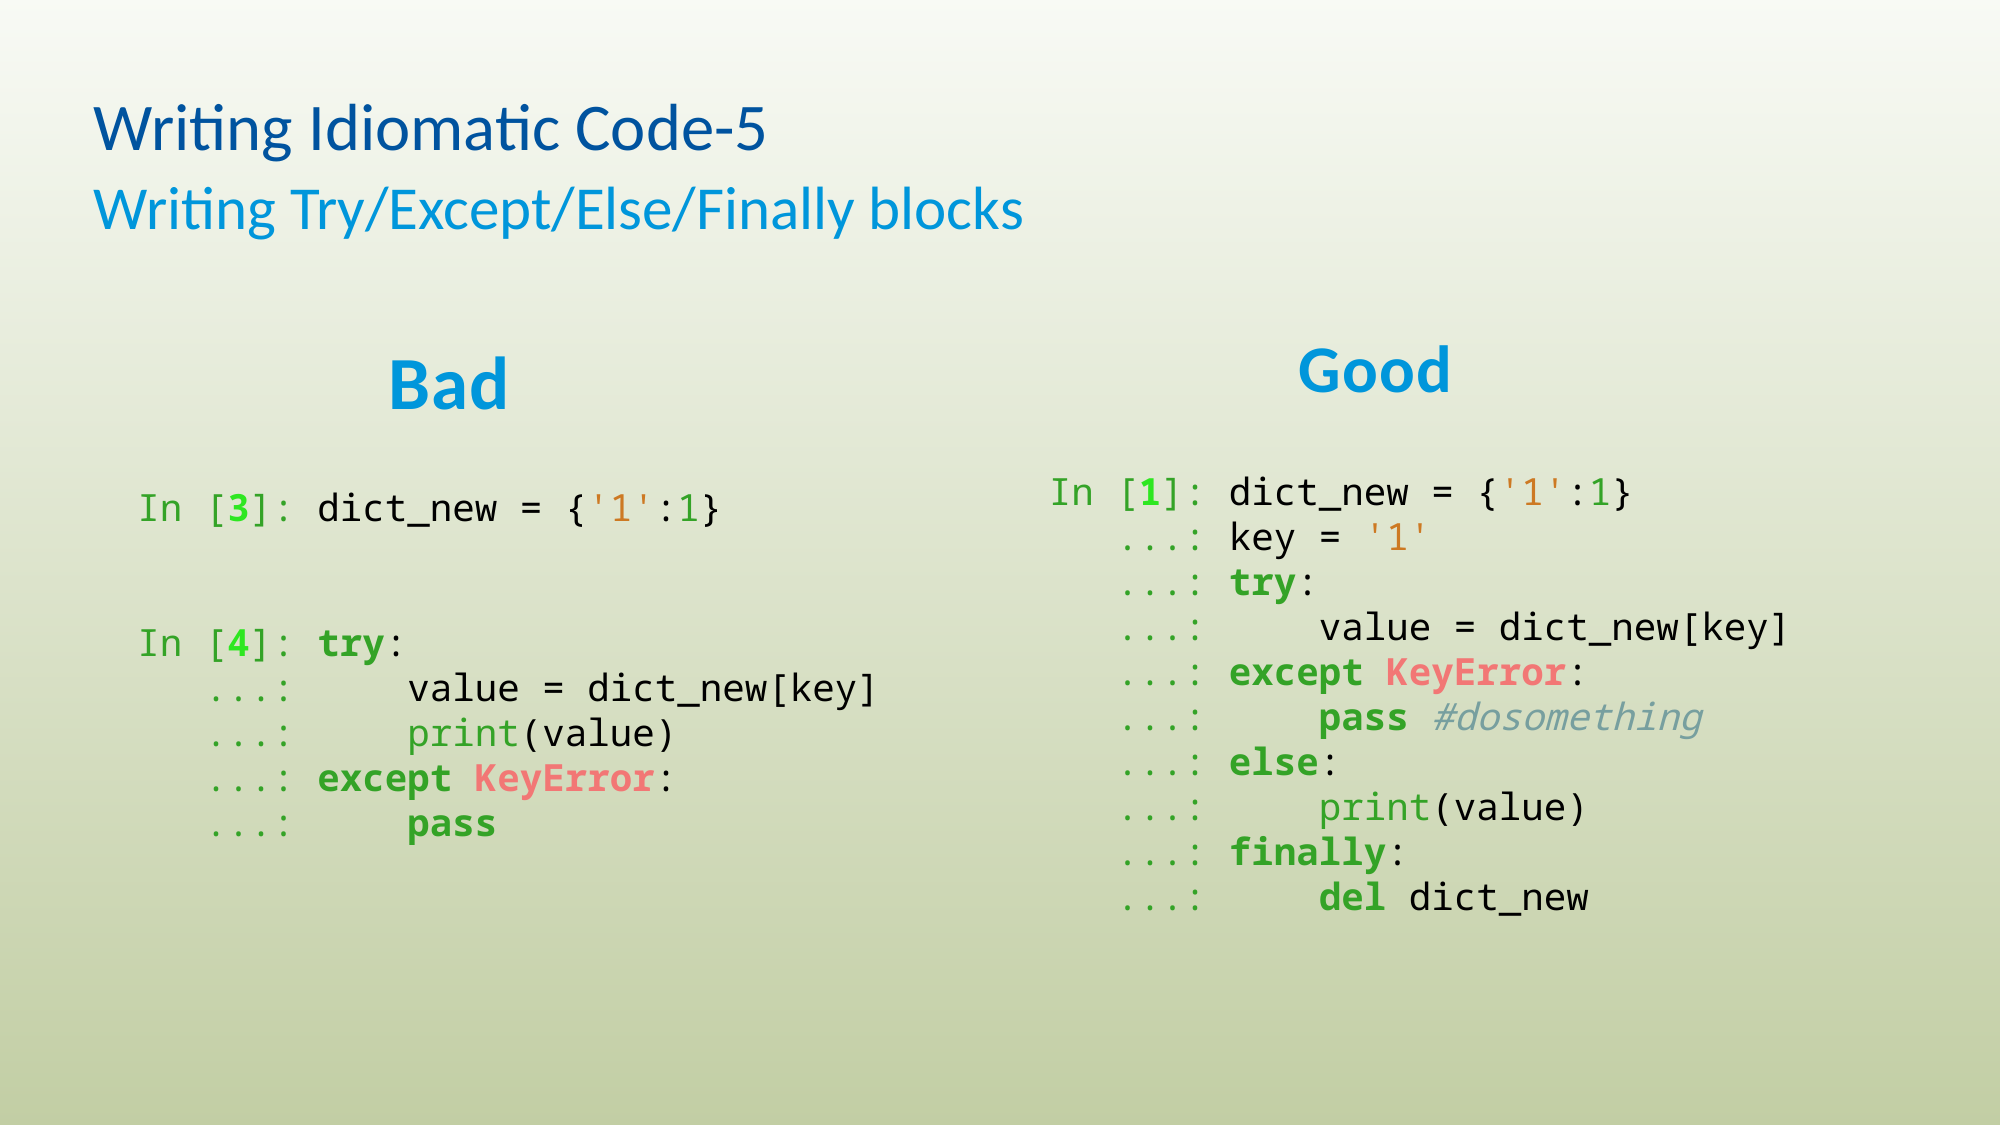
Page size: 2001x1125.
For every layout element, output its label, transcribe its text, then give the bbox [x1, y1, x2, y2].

subtitle Writing Try/Except/Else/Finally blocks [79, 175, 1916, 235]
text_box In [1]: dict_new = {'1':1} ...: key = '1' ...: try: ...: value = dict_new[key] ...: except KeyError: ...: pass #dosomething ...: else: ...: print(value) ...: finally: ...: del dict_new [1034, 460, 2000, 926]
title Writing Idiomatic Code-5 [79, 16, 1916, 172]
text_box Good [1283, 318, 1468, 414]
text_box In [3]: dict_new = {'1':1} In [4]: try: ...: value = dict_new[key] ...: print(value) ...: except KeyError: ...: pass [122, 476, 1123, 852]
text_box Bad [373, 326, 525, 432]
